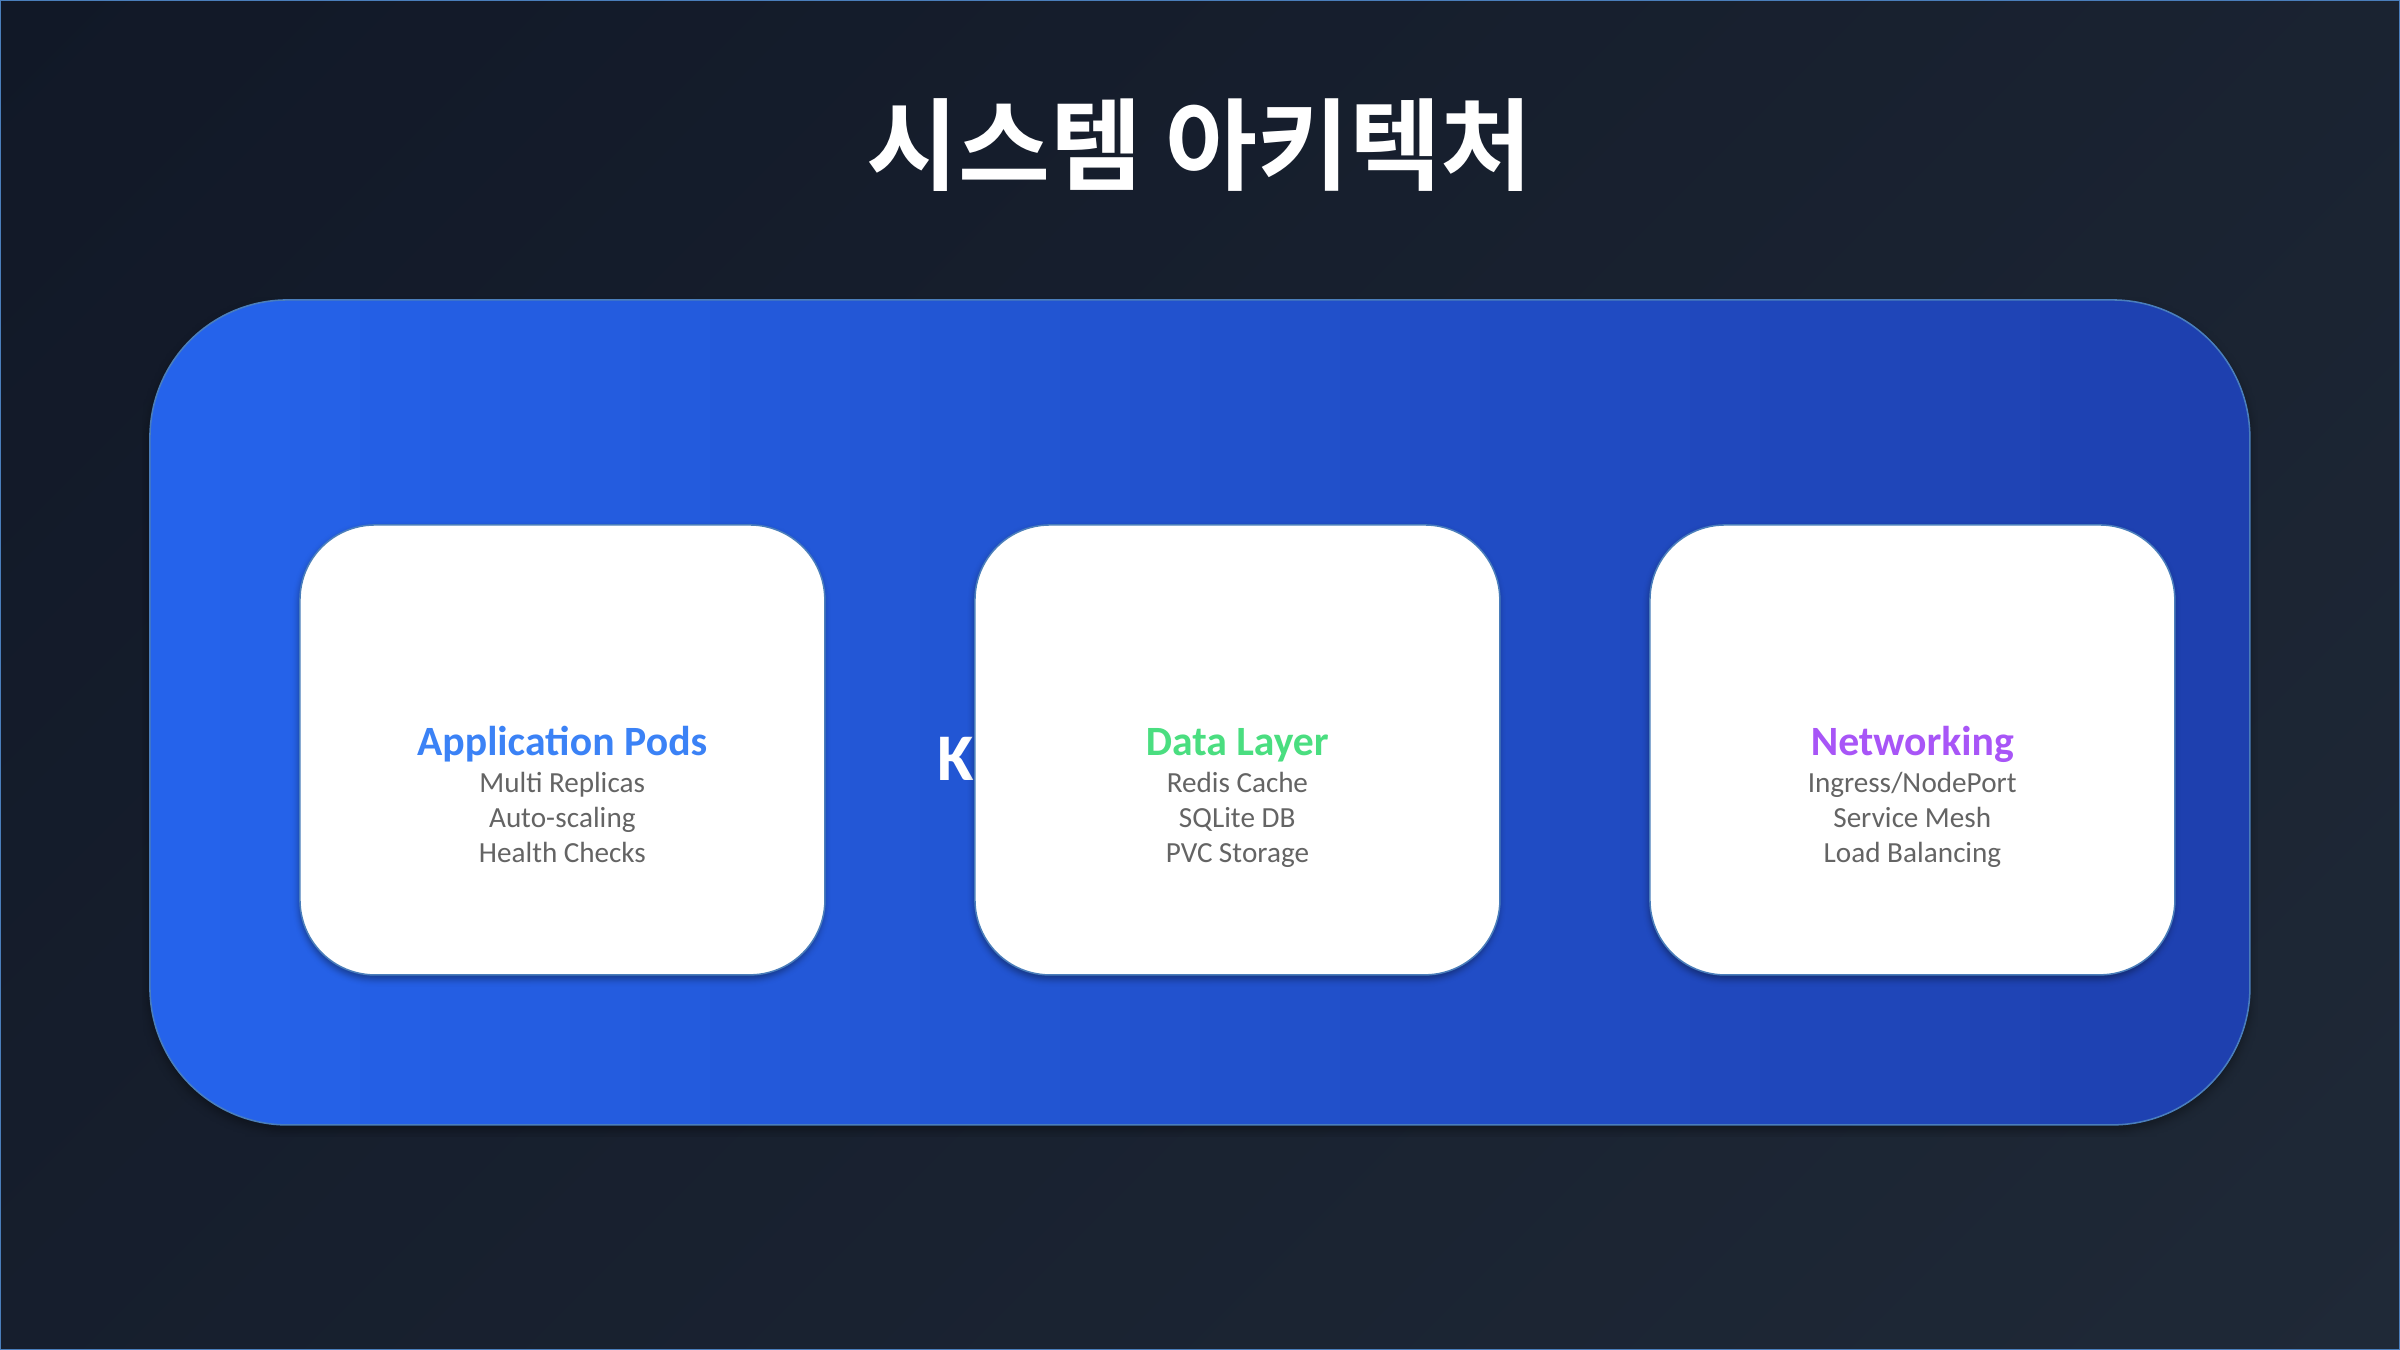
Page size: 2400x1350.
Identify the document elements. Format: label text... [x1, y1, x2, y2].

text_box Networking Ingress/NodePort Service Mesh Load Balancing [1649, 524, 2176, 976]
text_box Application Pods Multi Replicas Auto-scaling Health Checks [299, 524, 826, 976]
text_box Kubernetes Cluster [149, 299, 2251, 1126]
text_box 시스템 아키텍처 [851, 75, 1549, 210]
text_box Data Layer Redis Cache SQLite DB PVC Storage [974, 524, 1501, 976]
text_box [0, 0, 2400, 1350]
